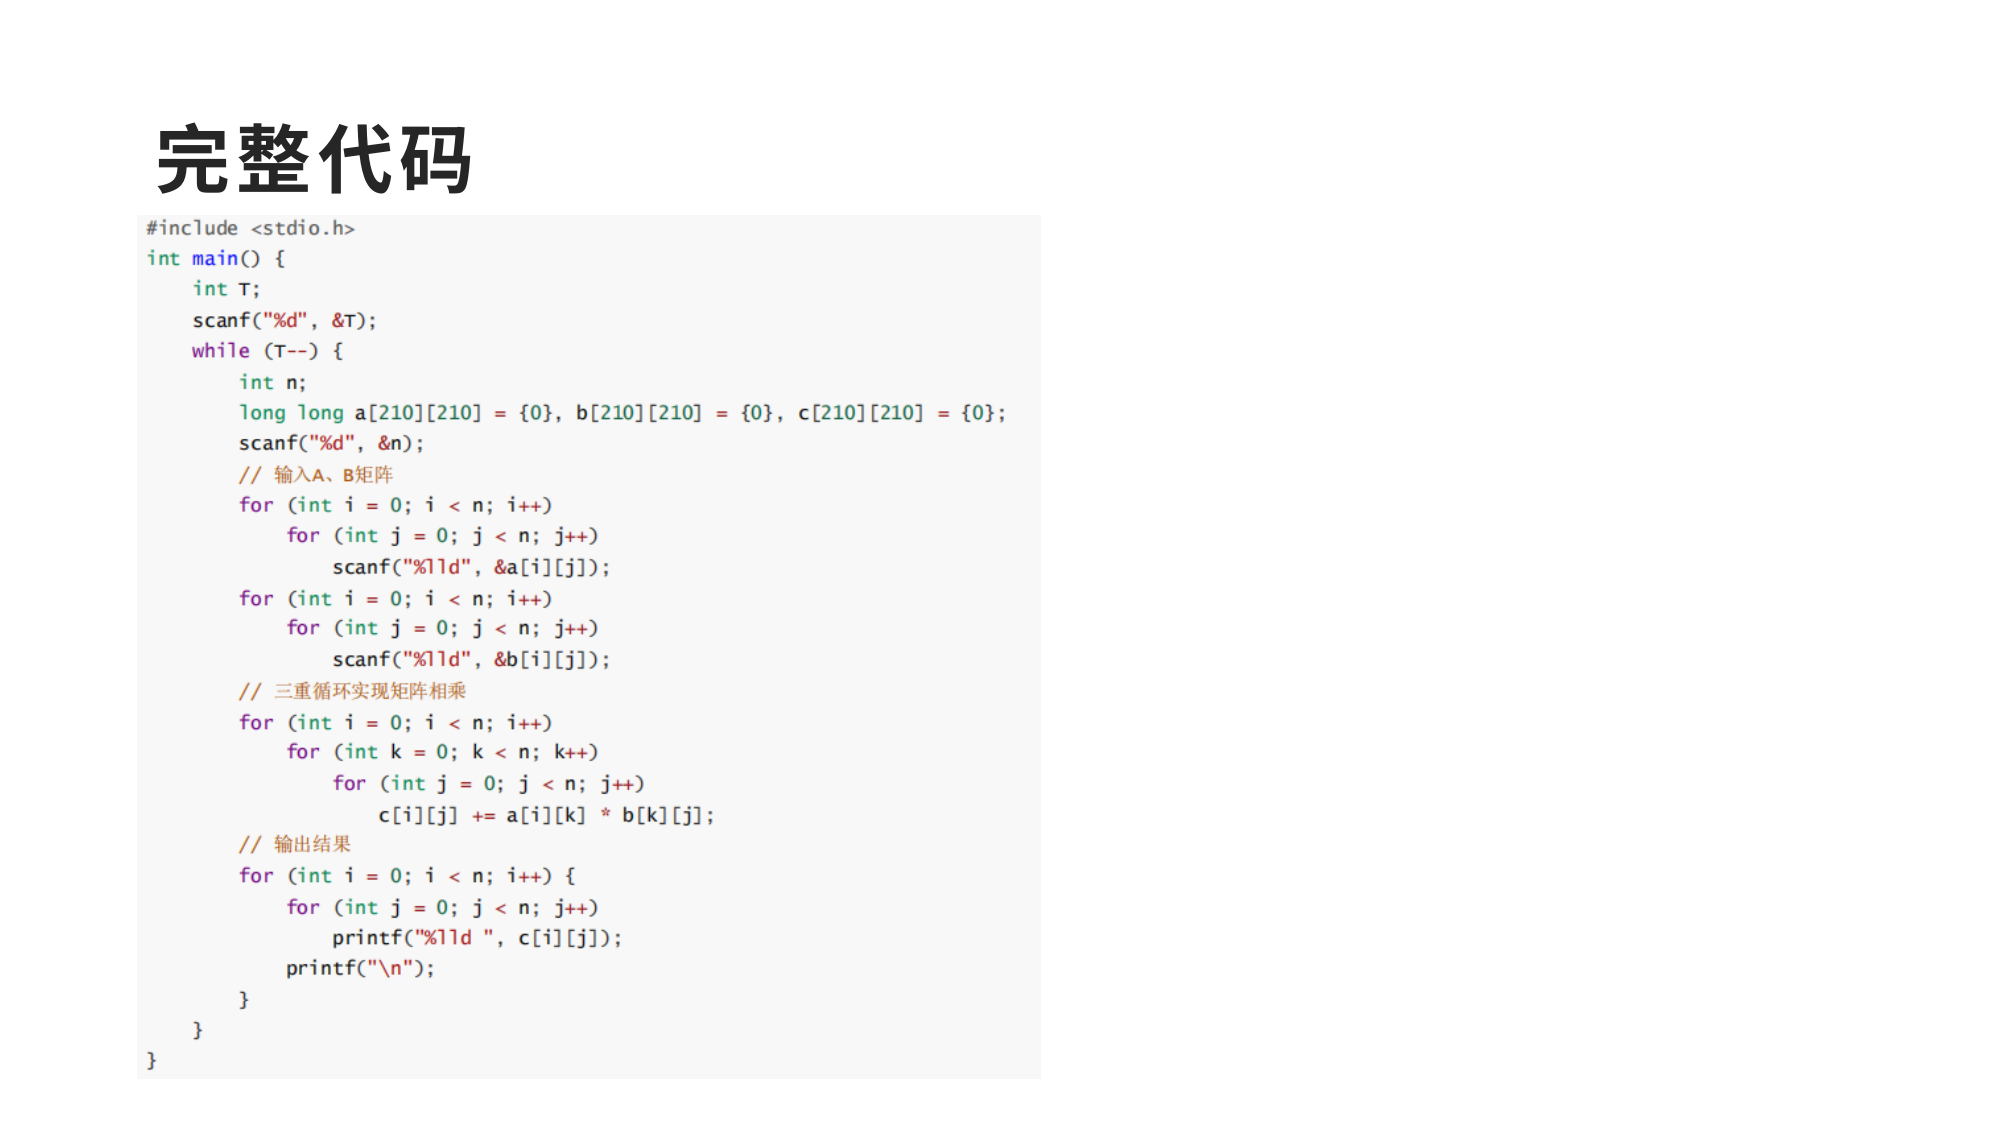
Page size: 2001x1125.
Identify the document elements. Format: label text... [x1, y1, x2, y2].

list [137, 214, 1041, 1079]
title 完整代码 [99, 99, 1900, 216]
